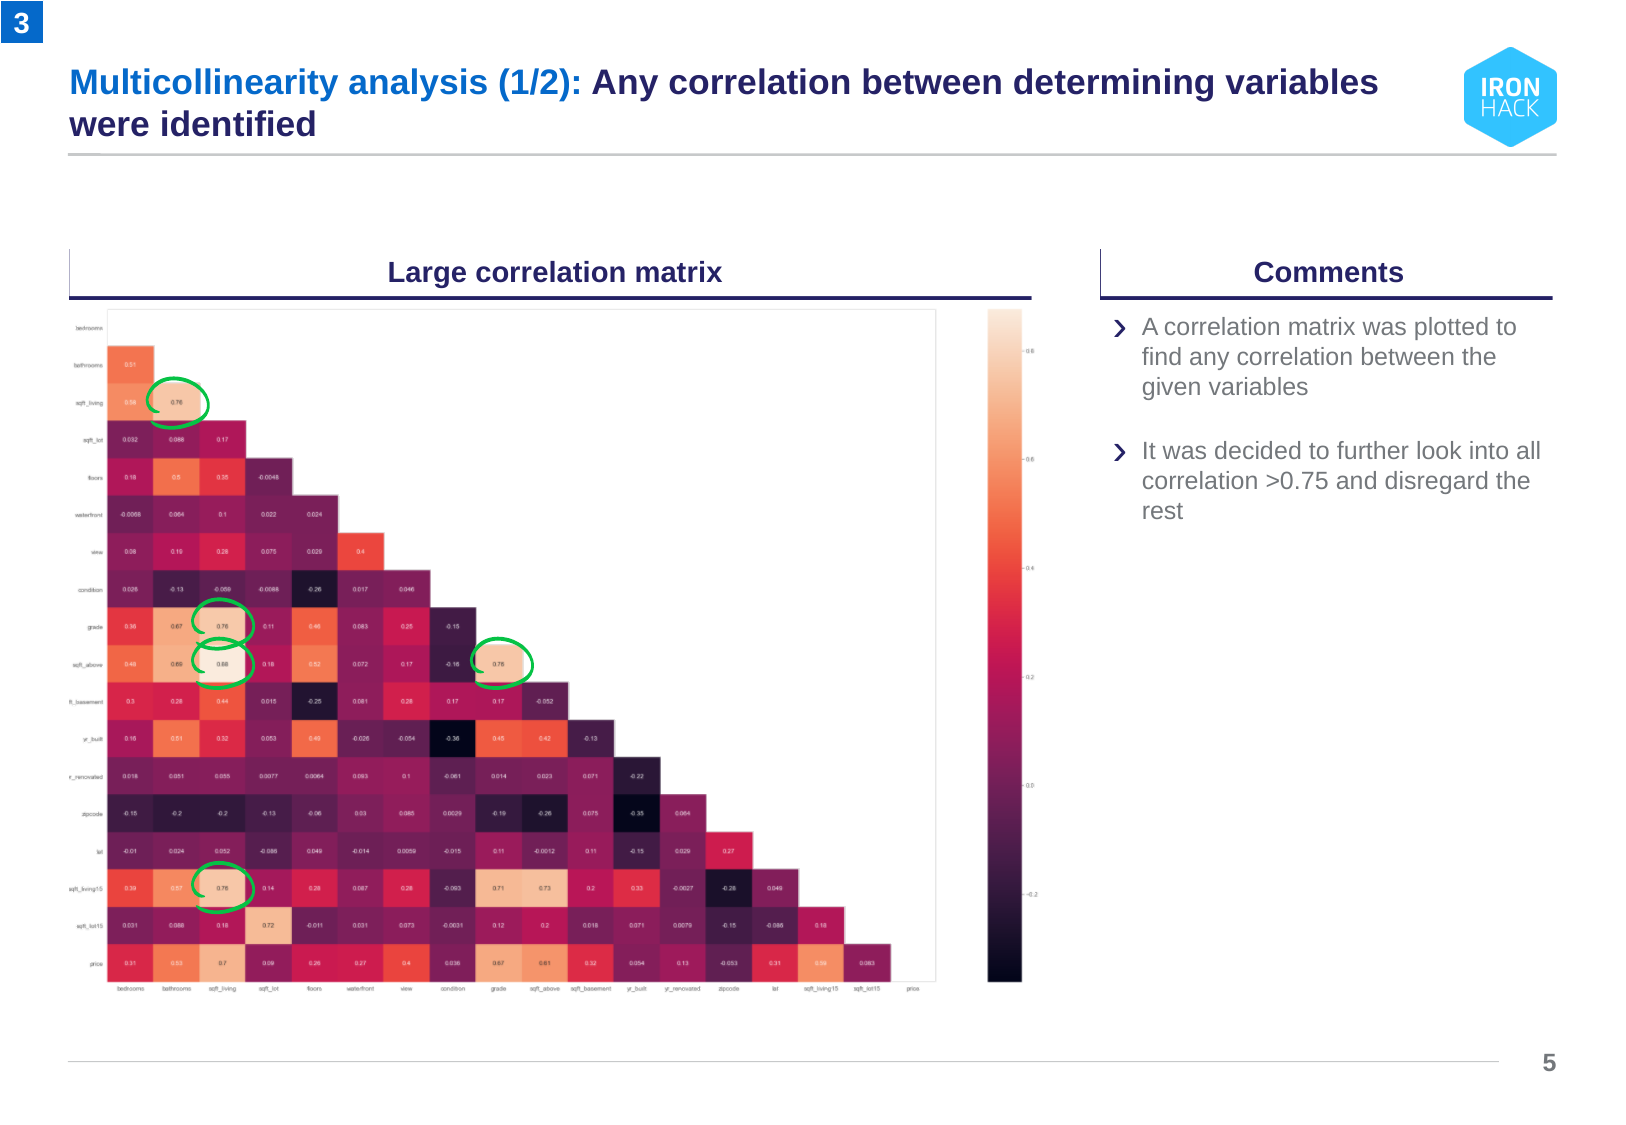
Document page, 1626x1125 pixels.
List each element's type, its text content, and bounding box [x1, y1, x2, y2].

text_box A correlation matrix was plotted to find any correlation between the given variables It was decided to further look into all correlation >0.75 and disregard the rest [1100, 305, 1557, 936]
text_box Comments [1100, 245, 1557, 297]
text_box Large correlation matrix [69, 245, 1042, 297]
text_box 3 [0, 0, 46, 46]
picture [1464, 47, 1557, 147]
title Multicollinearity analysis (1/2): Any correlation between determining variables were identified [69, 45, 1428, 152]
picture [69, 304, 1042, 998]
